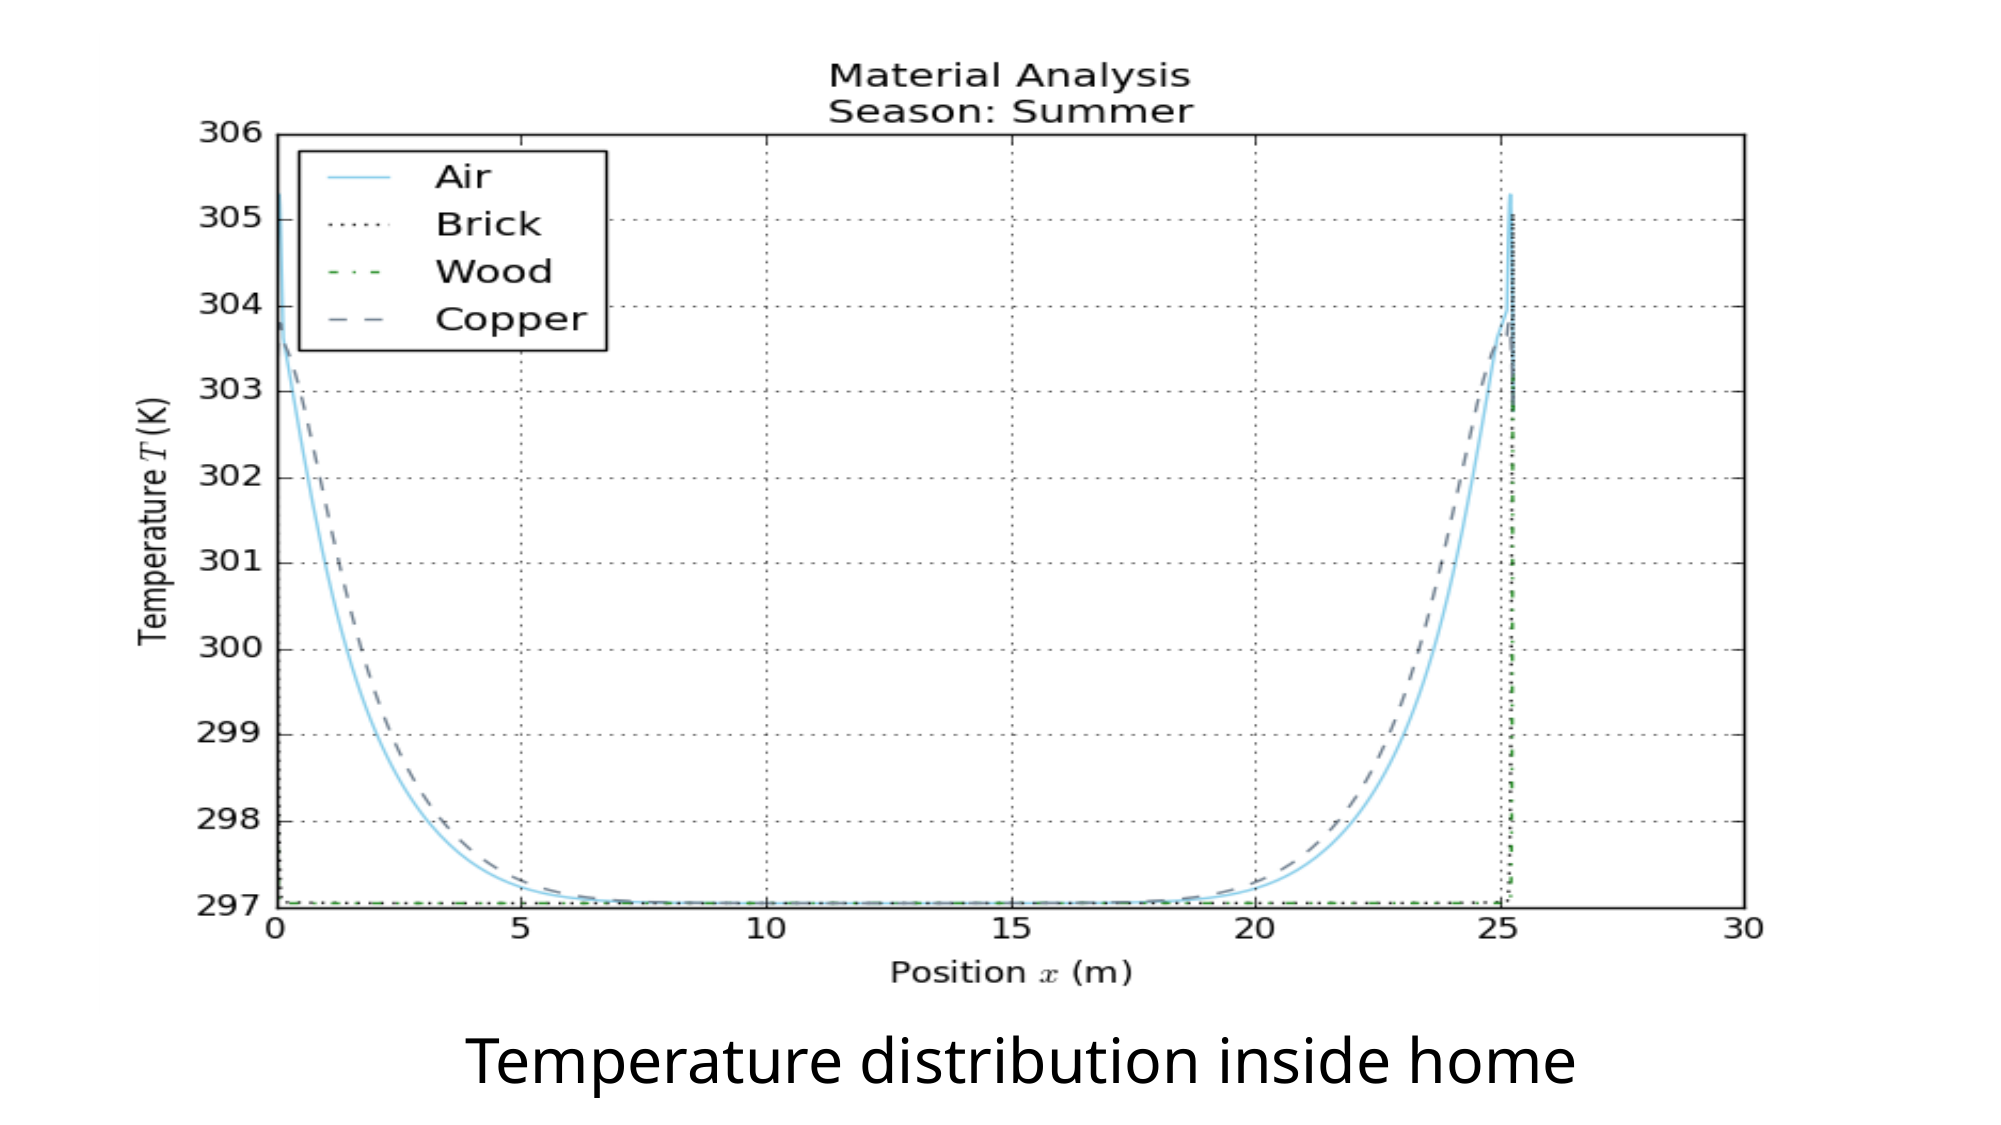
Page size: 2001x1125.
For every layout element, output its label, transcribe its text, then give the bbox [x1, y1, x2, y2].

picture [98, 33, 1806, 1014]
text_box Temperature distribution inside home [450, 1014, 1595, 1103]
